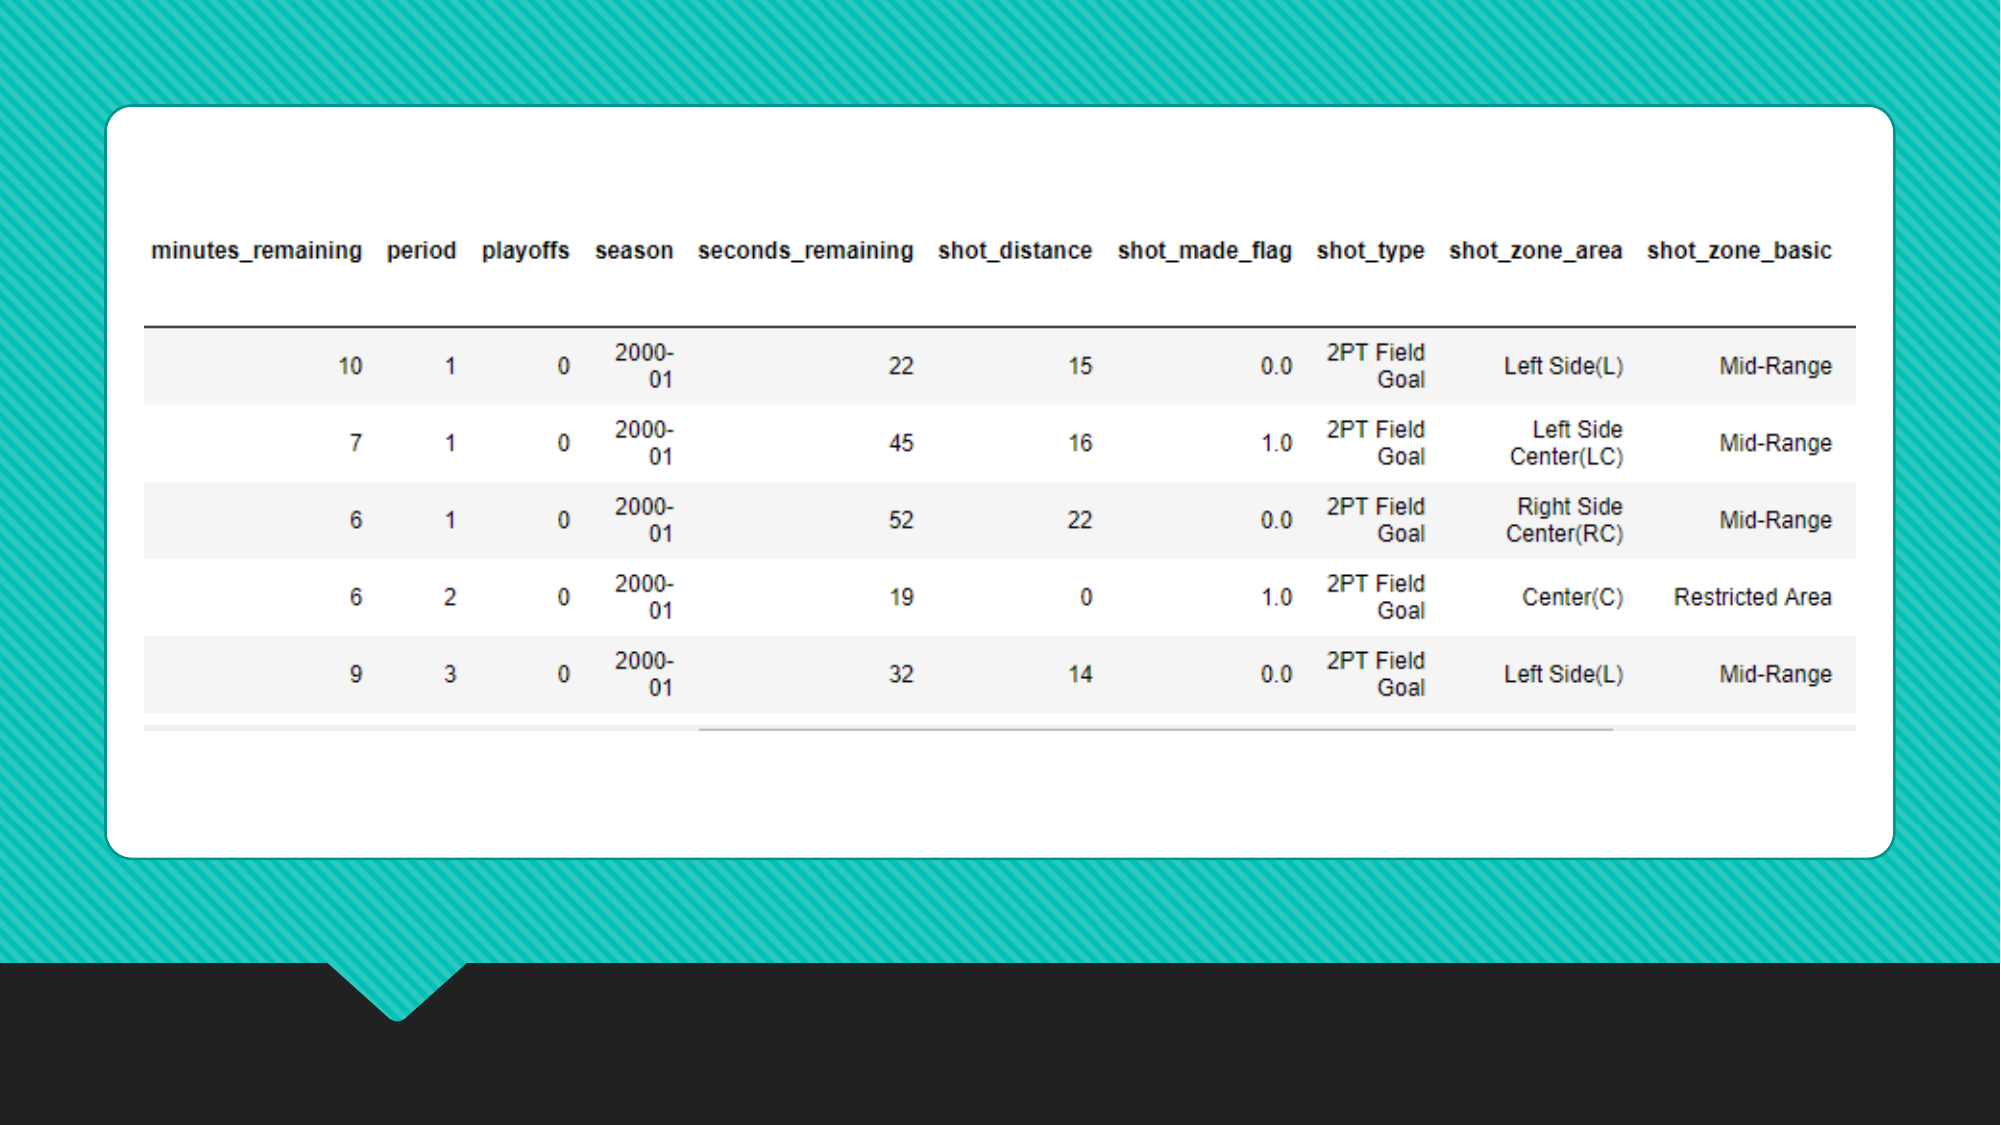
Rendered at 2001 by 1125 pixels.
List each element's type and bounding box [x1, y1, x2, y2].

picture [144, 233, 1856, 731]
text_box [0, 0, 2000, 1023]
text_box [104, 104, 1896, 861]
